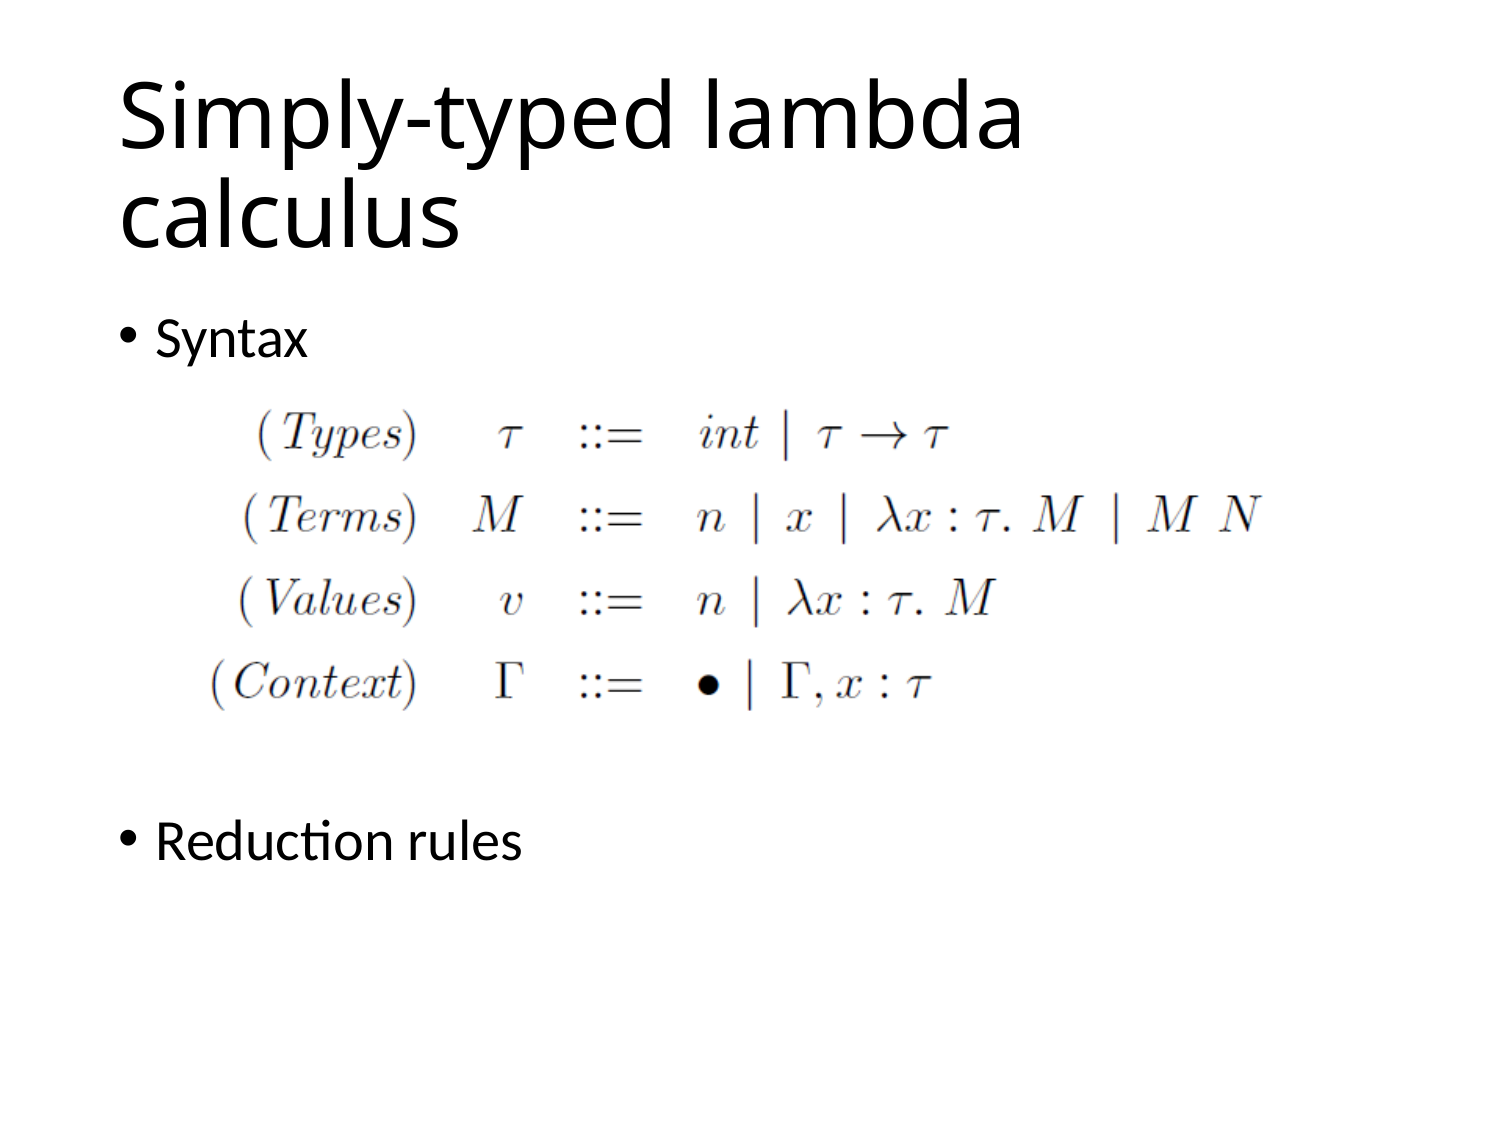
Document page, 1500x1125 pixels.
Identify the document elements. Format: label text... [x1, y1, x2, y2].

picture [192, 389, 1308, 736]
title Simply-typed lambda calculus [103, 59, 1397, 278]
list Syntax Reduction rules [103, 299, 1397, 1014]
